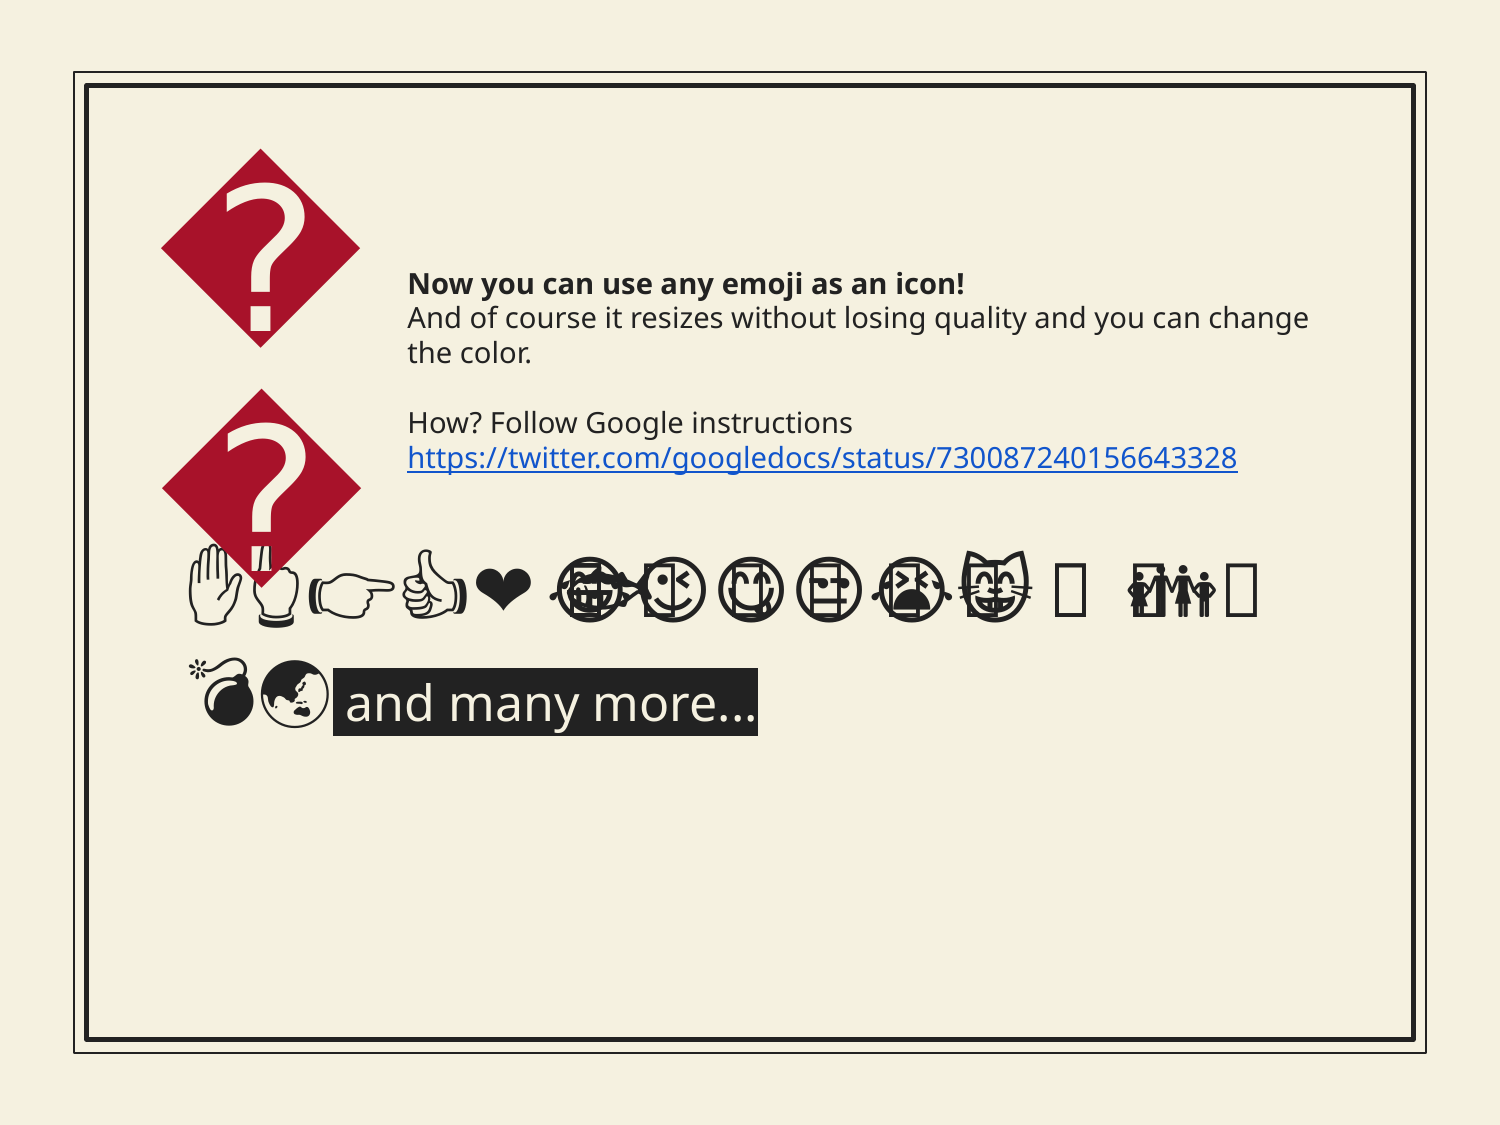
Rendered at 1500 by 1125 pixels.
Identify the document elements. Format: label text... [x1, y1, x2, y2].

text_box 😉 [143, 265, 381, 478]
text_box Now you can use any emoji as an icon! And of course it resizes without losing quality and you can change the color. How? Follow Google instructions https://twitter.com/googledocs/status/730087240156643328 [392, 249, 1339, 477]
text_box ✋👆👉👍👤👦👧👨👩👪💃🏃💑❤😂😉😋😒😭👶😸🐟🍒🍔💣📌📖🔨🎃🎈🎨🏈🏰🌏🔌🔑 and many more... [170, 514, 1372, 937]
